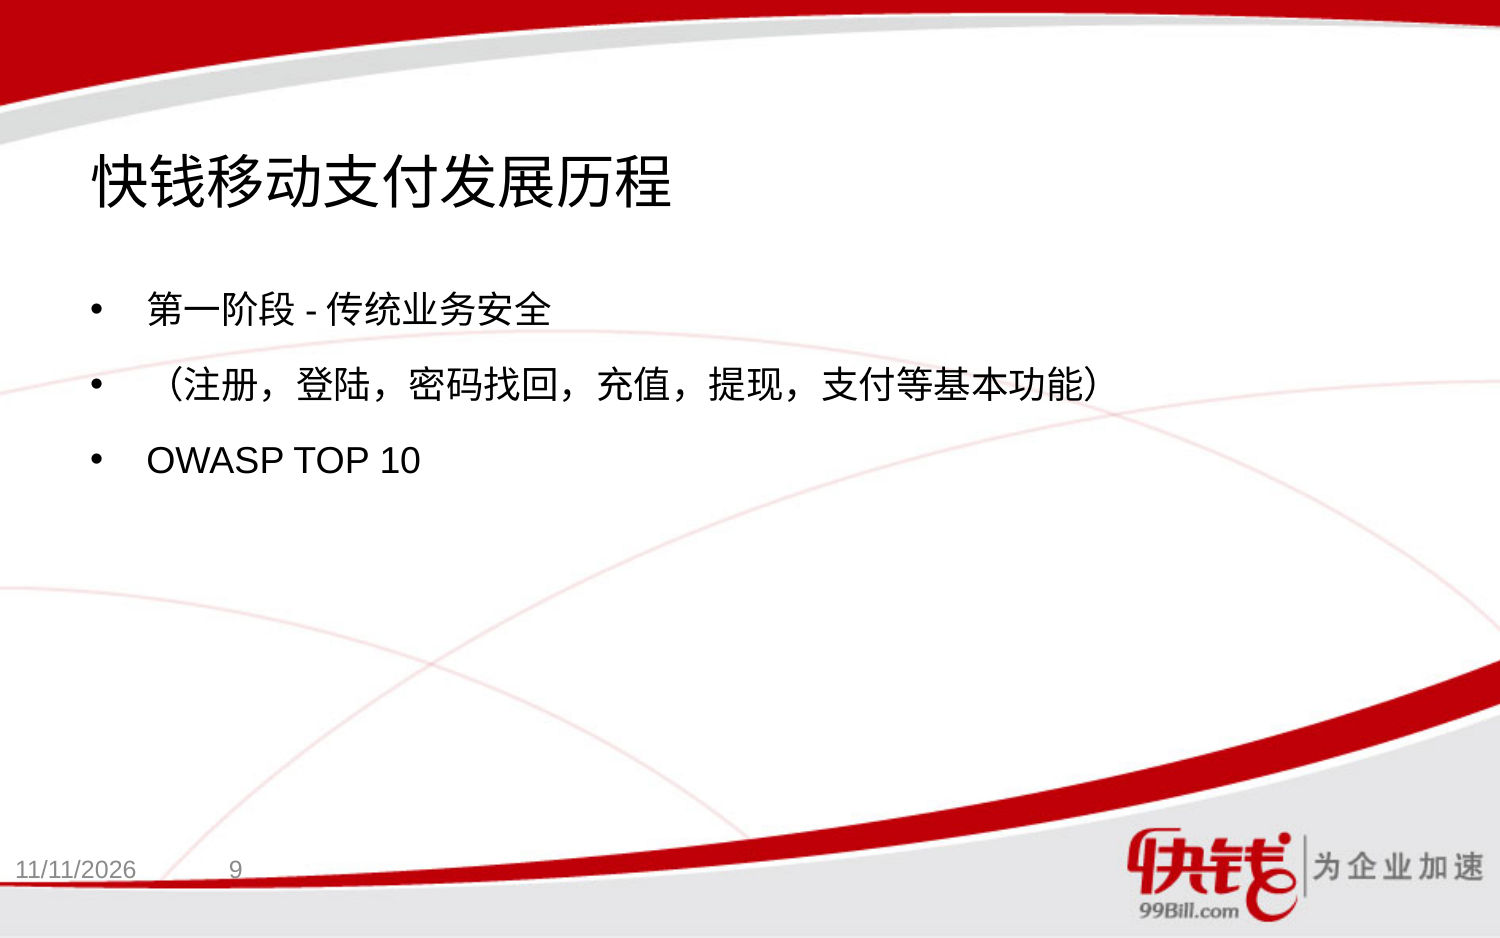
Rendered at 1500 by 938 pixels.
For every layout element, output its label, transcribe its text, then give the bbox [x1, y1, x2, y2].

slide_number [0, 843, 176, 894]
slide_number 9 [187, 843, 258, 894]
title 快钱移动支付发展历程 [75, 101, 1425, 255]
list 第一阶段-传统业务安全 （注册，登陆，密码找回，充值，提现，支付等基本功能） OWASP TOP 10 [75, 255, 1425, 799]
picture [0, 0, 1500, 938]
